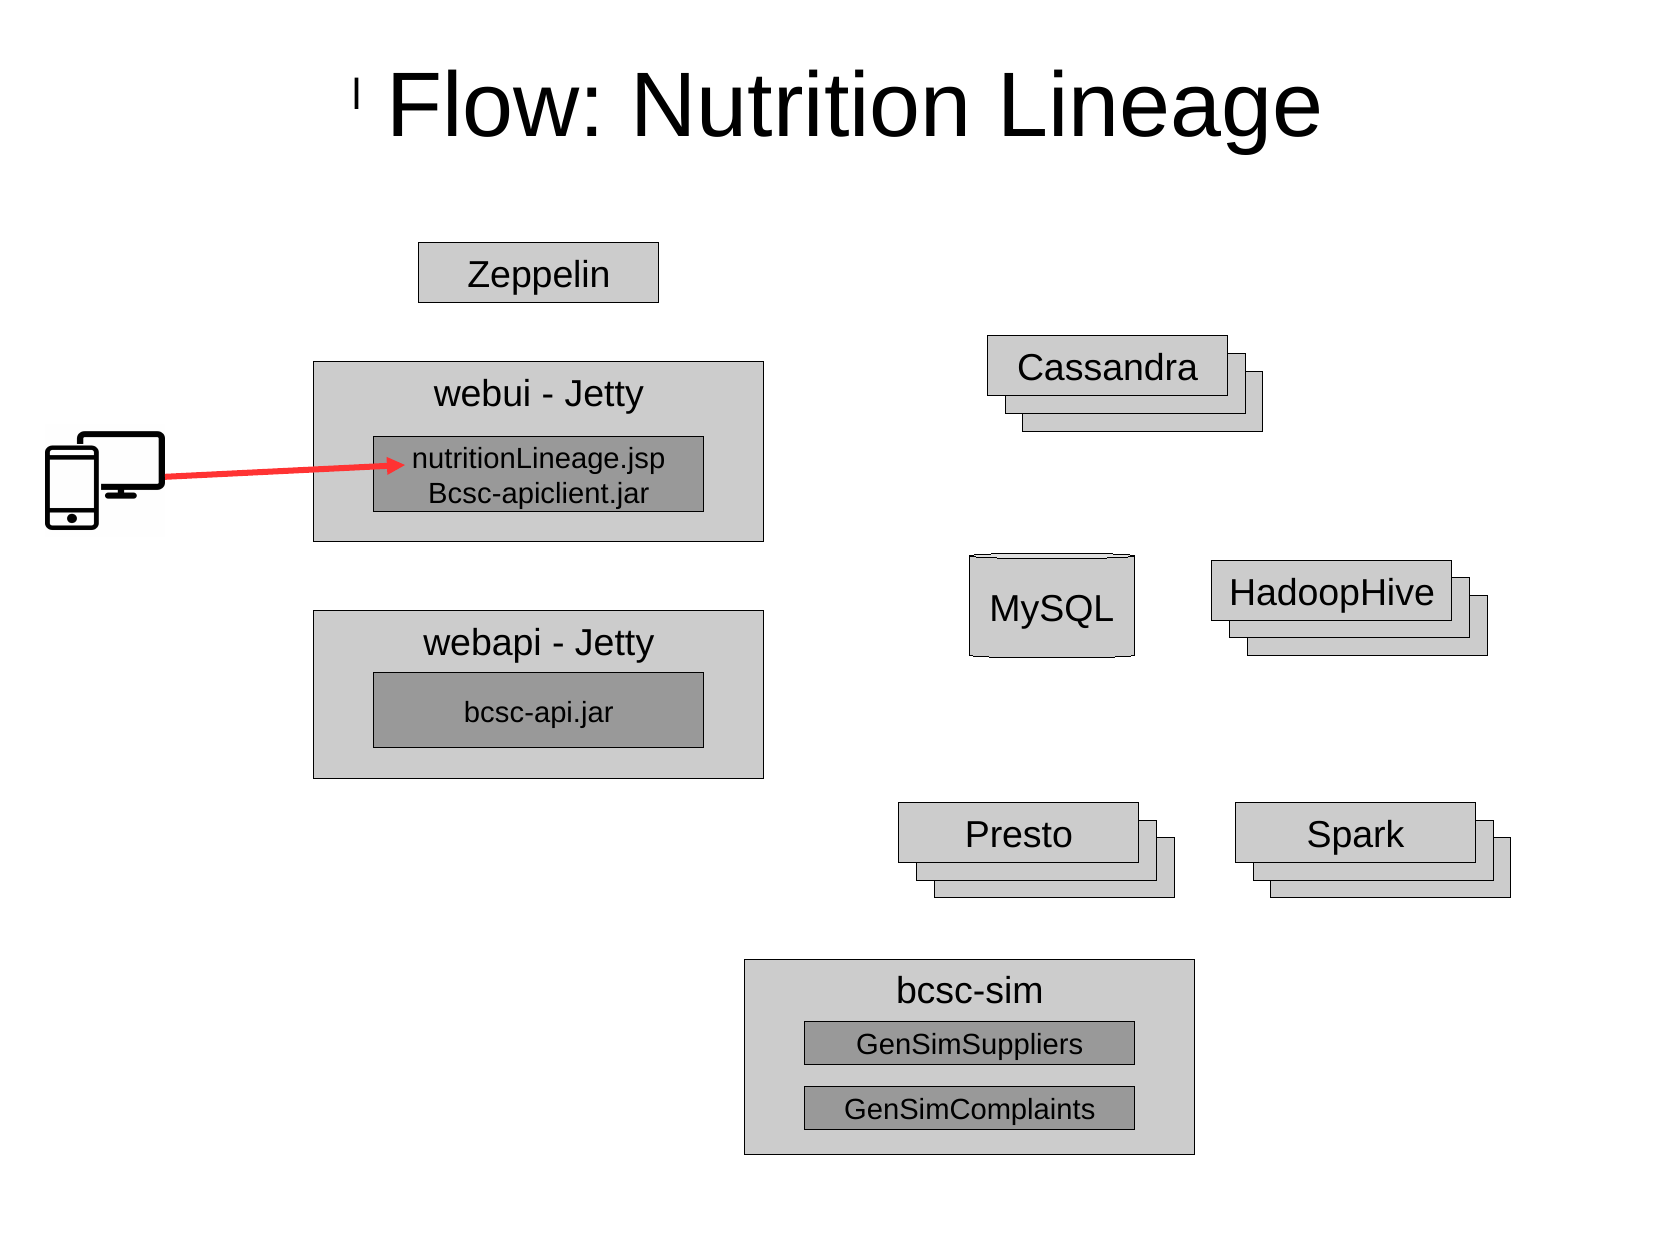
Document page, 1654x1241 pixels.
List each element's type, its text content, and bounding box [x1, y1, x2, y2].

text_box [170, 459, 406, 477]
text_box Spark [1235, 802, 1476, 863]
text_box webapi - Jetty [313, 610, 764, 779]
text_box Zeppelin [418, 242, 659, 303]
text_box Presto [898, 802, 1139, 863]
text_box [1253, 820, 1494, 881]
text_box Cassandra [987, 335, 1228, 396]
text_box [916, 820, 1157, 881]
text_box HadoopHive [1211, 560, 1452, 621]
text_box bcsc-sim [744, 959, 1195, 1155]
text_box Flow: Nutrition Lineage [104, 48, 1571, 151]
text_box bcsc-api.jar [373, 672, 704, 748]
text_box nutritionLineage.jsp Bcsc-apiclient.jar [373, 436, 704, 512]
text_box webapi - Jetty [973, 553, 1131, 558]
text_box [82, 180, 1571, 1200]
text_box webui - Jetty [313, 361, 764, 542]
text_box GenSimSuppliers [804, 1021, 1135, 1065]
text_box [934, 837, 1175, 898]
text_box [1005, 353, 1246, 414]
picture [44, 424, 166, 537]
text_box [1247, 595, 1488, 656]
text_box MySQL [969, 553, 1135, 658]
text_box [1270, 837, 1511, 898]
text_box GenSimComplaints [804, 1086, 1135, 1130]
text_box [1229, 577, 1470, 638]
